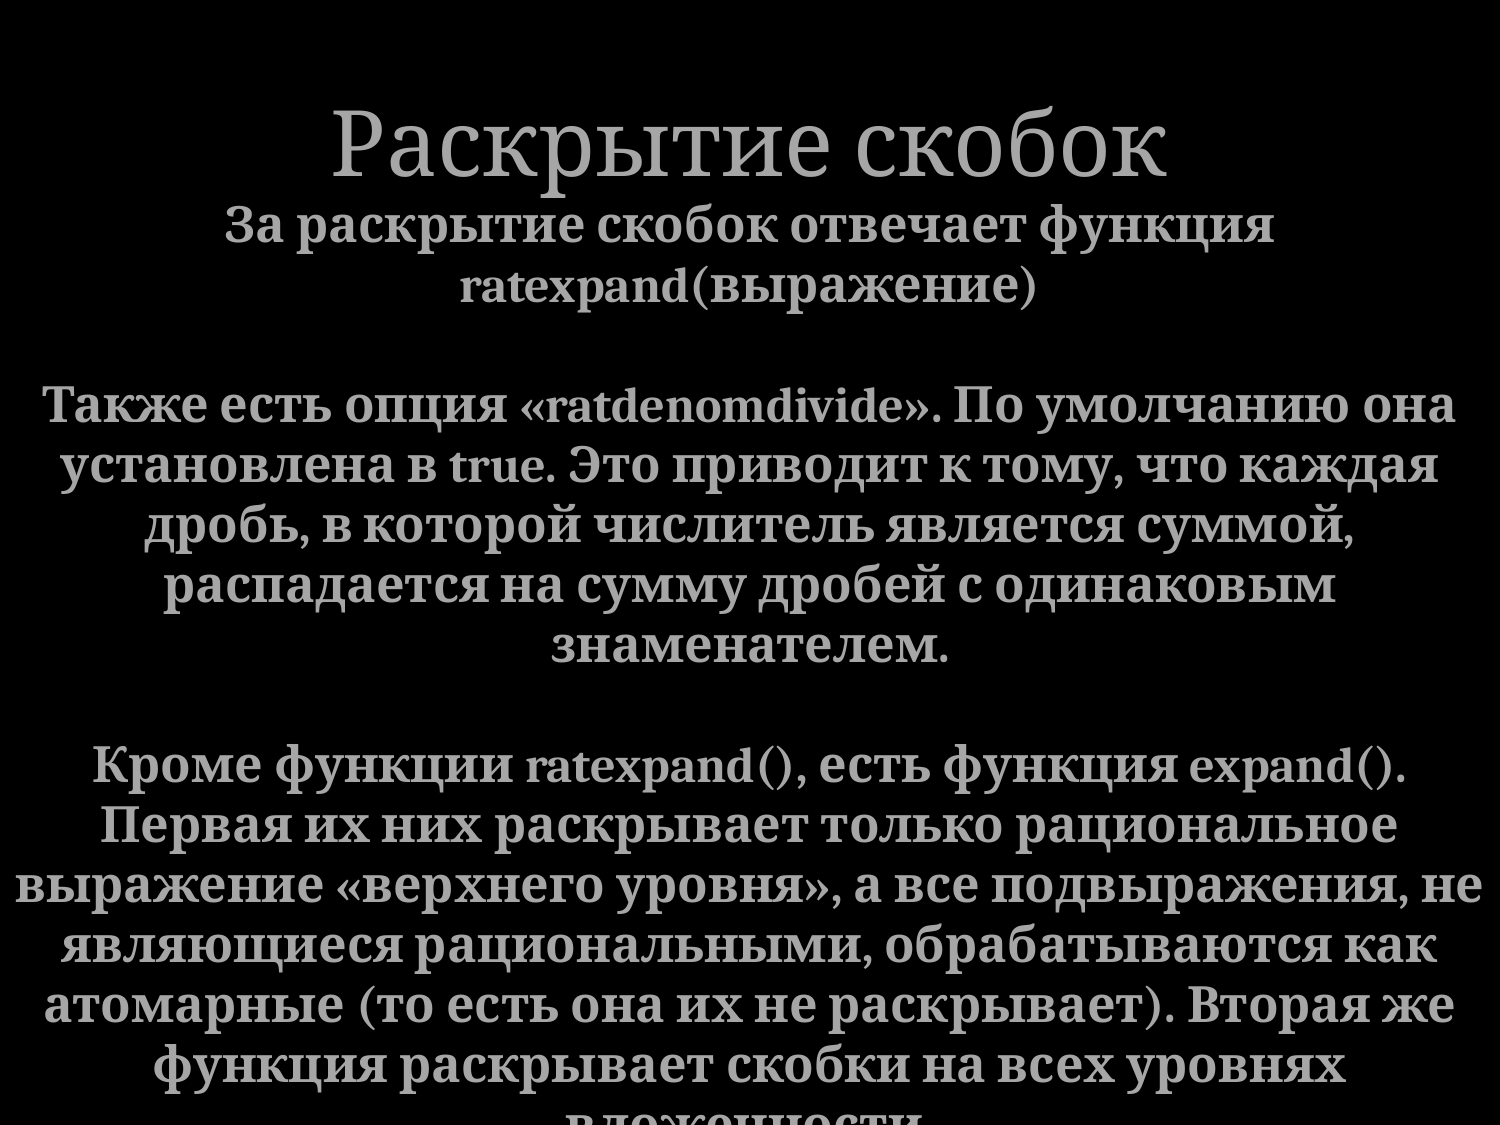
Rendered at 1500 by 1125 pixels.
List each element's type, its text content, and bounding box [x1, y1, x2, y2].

text_box За раскрытие скобок отвечает функция ratexpand(выражение) Также есть опция «ratdenomdivide». По умолчанию она установлена в true. Это приводит к тому, что каждая дробь, в которой числитель является суммой, распадается на сумму дробей с одинаковым знаменателем. Кроме функции ratexpand(), есть функция expand(). Первая их них раскрывает только рациональное выражение «верхнего уровня», а все подвыражения, не являющиеся рациональными, обрабатываются как атомарные (то есть она их не раскрывает). Вторая же функция раскрывает скобки на всех уровнях вложенности. [0, 219, 1500, 1125]
text_box Раскрытие скобок [0, 0, 1500, 219]
